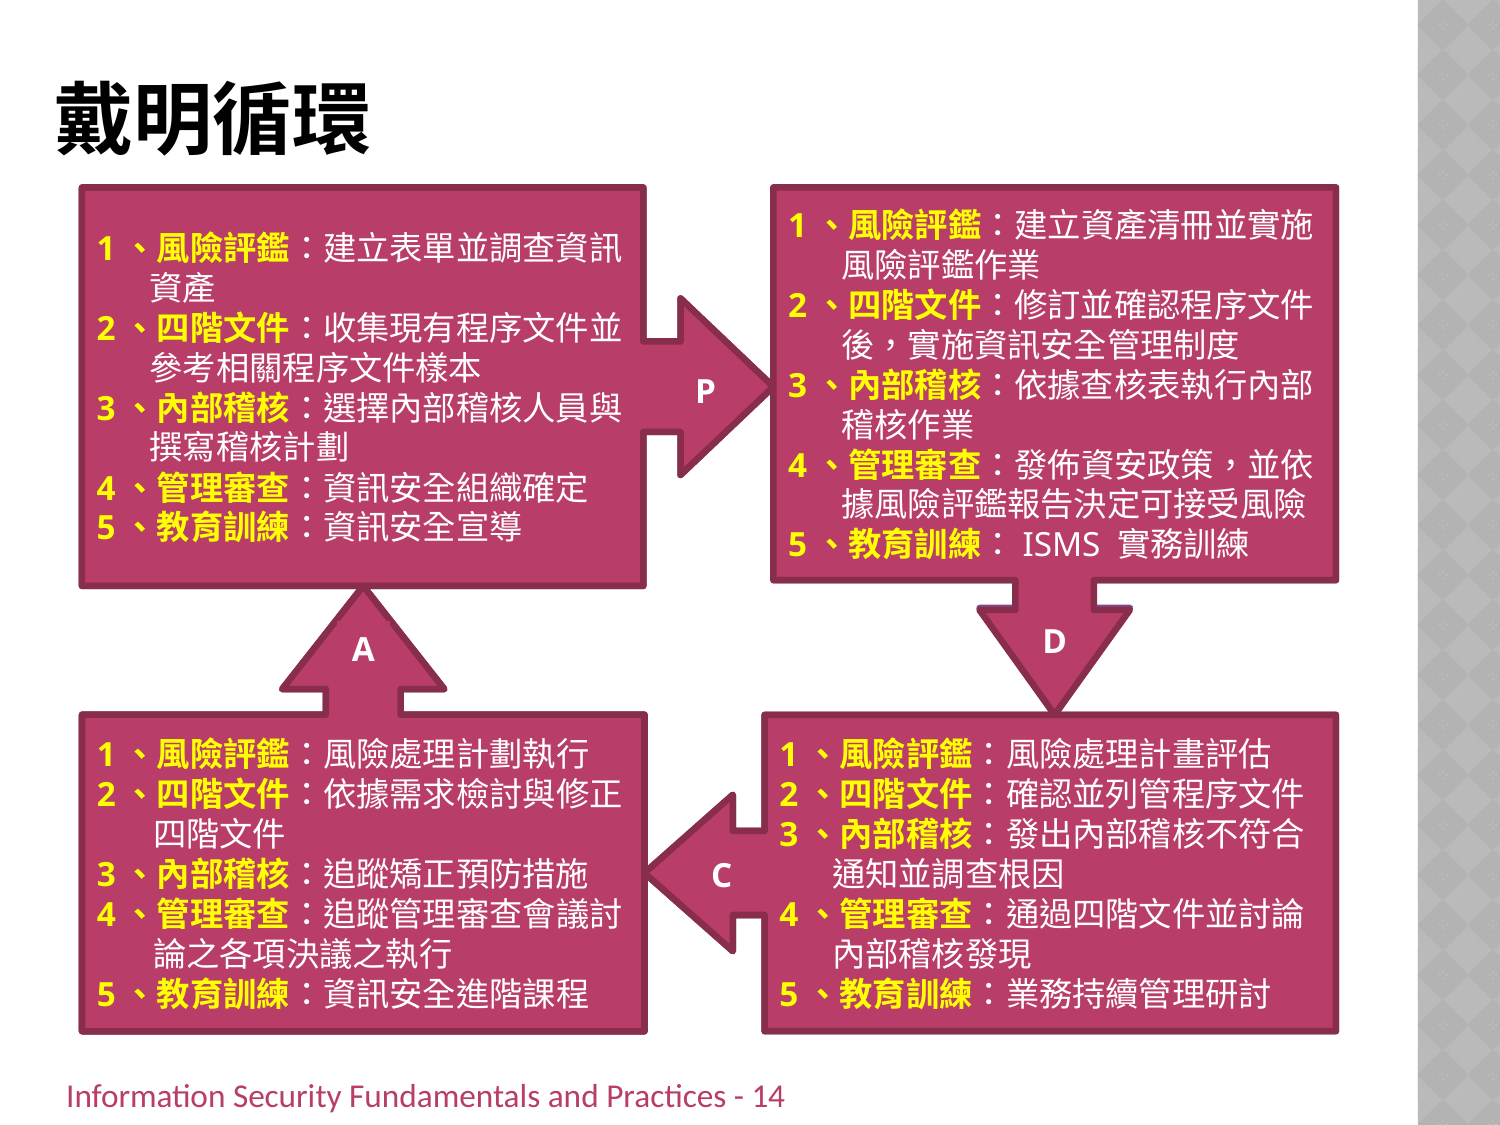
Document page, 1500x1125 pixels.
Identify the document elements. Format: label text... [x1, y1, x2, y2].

title 戴明循環 [46, 52, 1372, 164]
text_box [81, 187, 771, 587]
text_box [81, 585, 645, 1032]
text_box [773, 186, 1337, 714]
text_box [650, 714, 1337, 1032]
